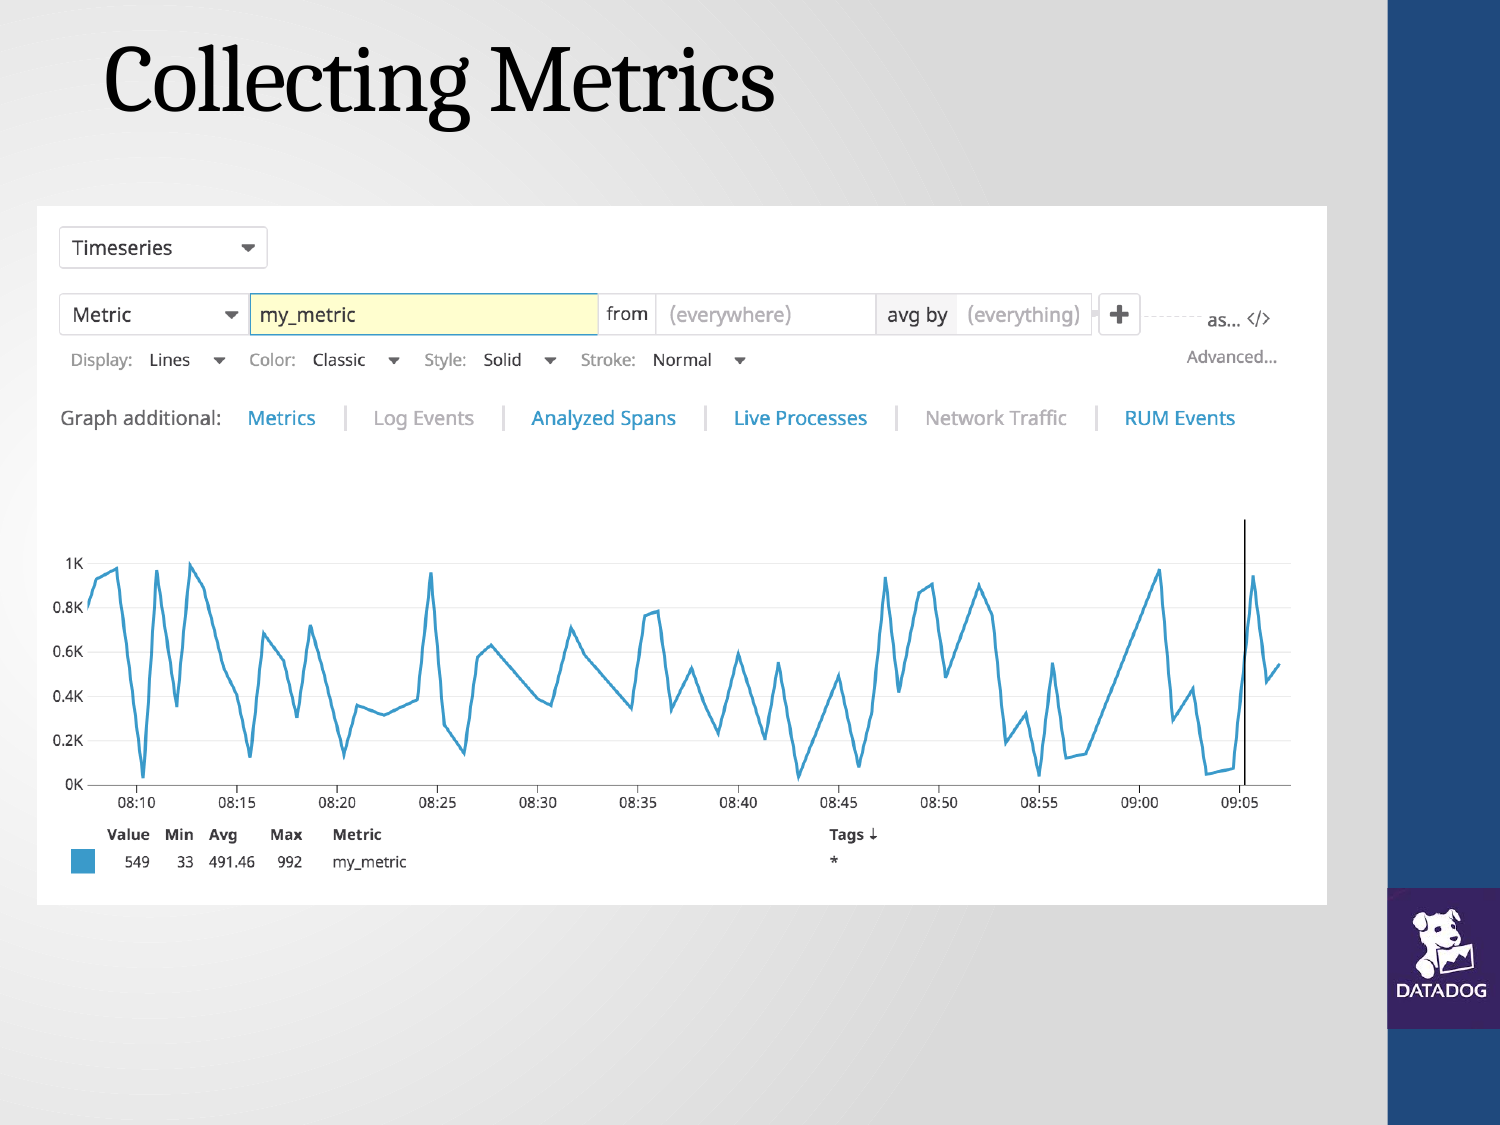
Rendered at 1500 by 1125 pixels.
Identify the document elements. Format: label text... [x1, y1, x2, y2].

picture [1387, 888, 1500, 1029]
picture [36, 205, 1328, 905]
title Collecting Metrics [89, 0, 1405, 167]
